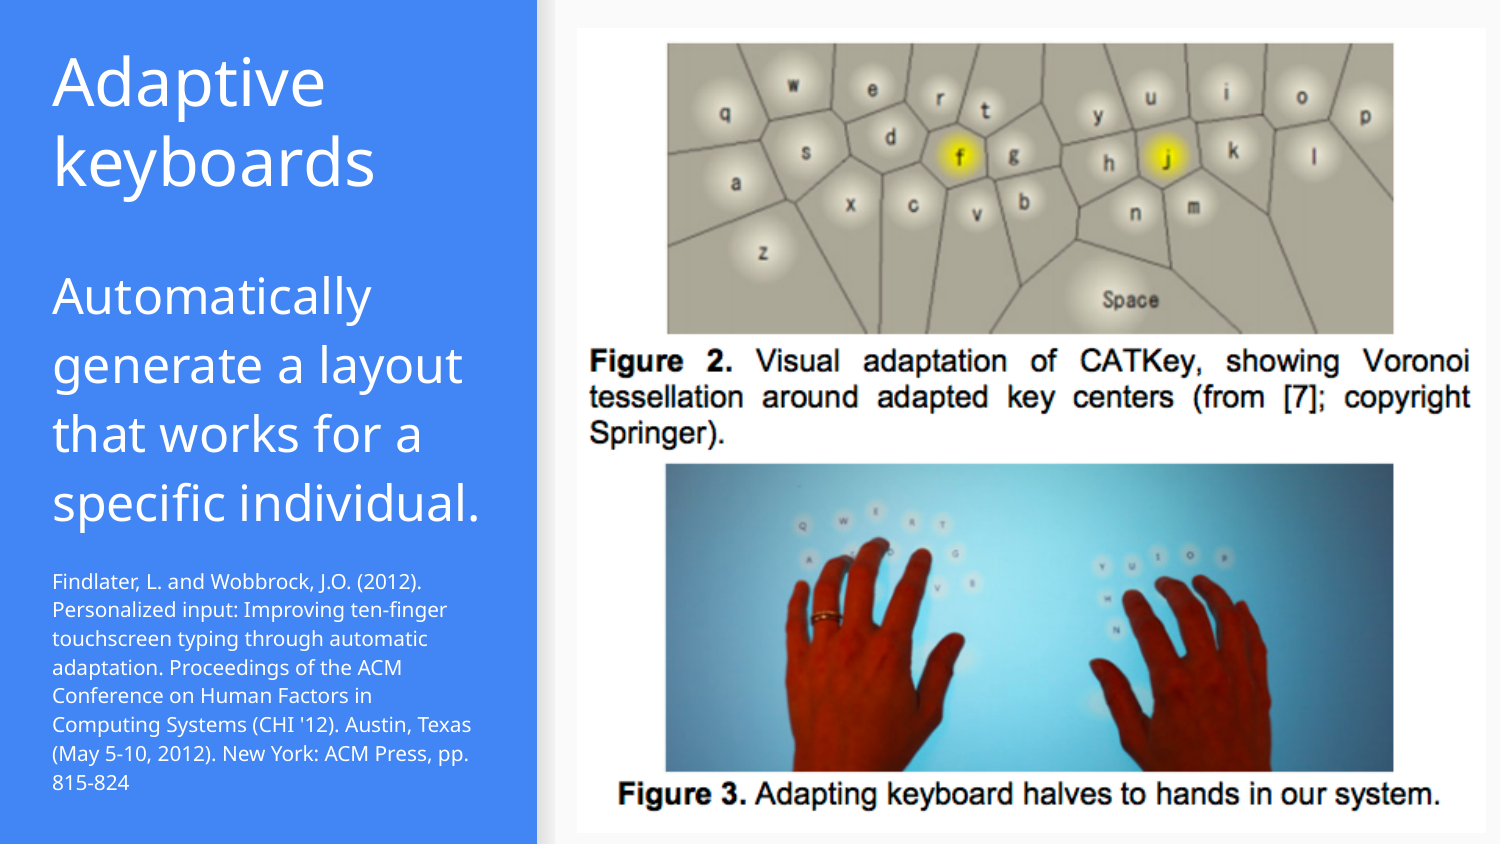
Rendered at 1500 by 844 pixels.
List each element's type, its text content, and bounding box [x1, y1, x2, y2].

list Automatically generate a layout that works for a specific individual. Findlater, L. and Wobbrock, J.O. (2012). Personalized input: Improving ten-finger touchscreen typing through automatic adaptation. Proceedings of the ACM Conference on Human Factors in Computing Systems (CHI '12). Austin, Texas (May 5-10, 2012). New York: ACM Press, pp. 815-824 [37, 240, 498, 760]
picture [577, 28, 1486, 834]
title Adaptive keyboards [37, 58, 498, 216]
